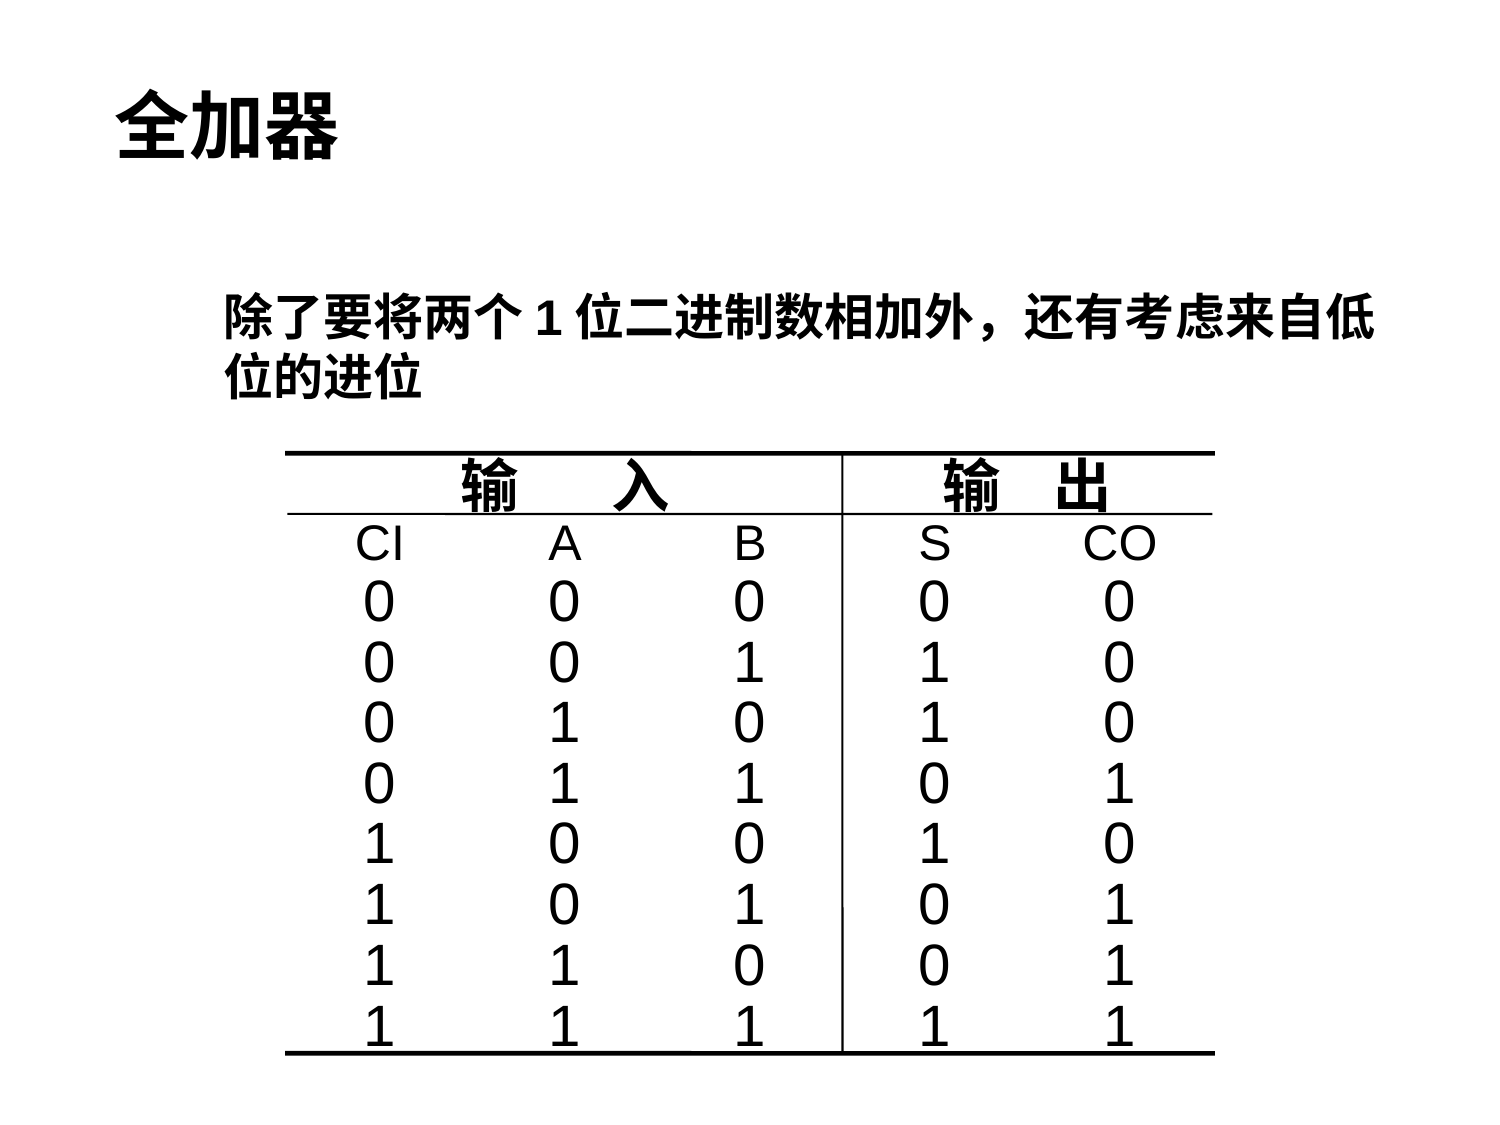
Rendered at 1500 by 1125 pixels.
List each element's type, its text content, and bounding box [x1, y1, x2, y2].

text_box 除了要将两个1位二进制数相加外，还有考虑来自低位的进位 [208, 277, 1398, 413]
text_box 全加器 [99, 71, 924, 177]
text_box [287, 453, 1213, 1054]
